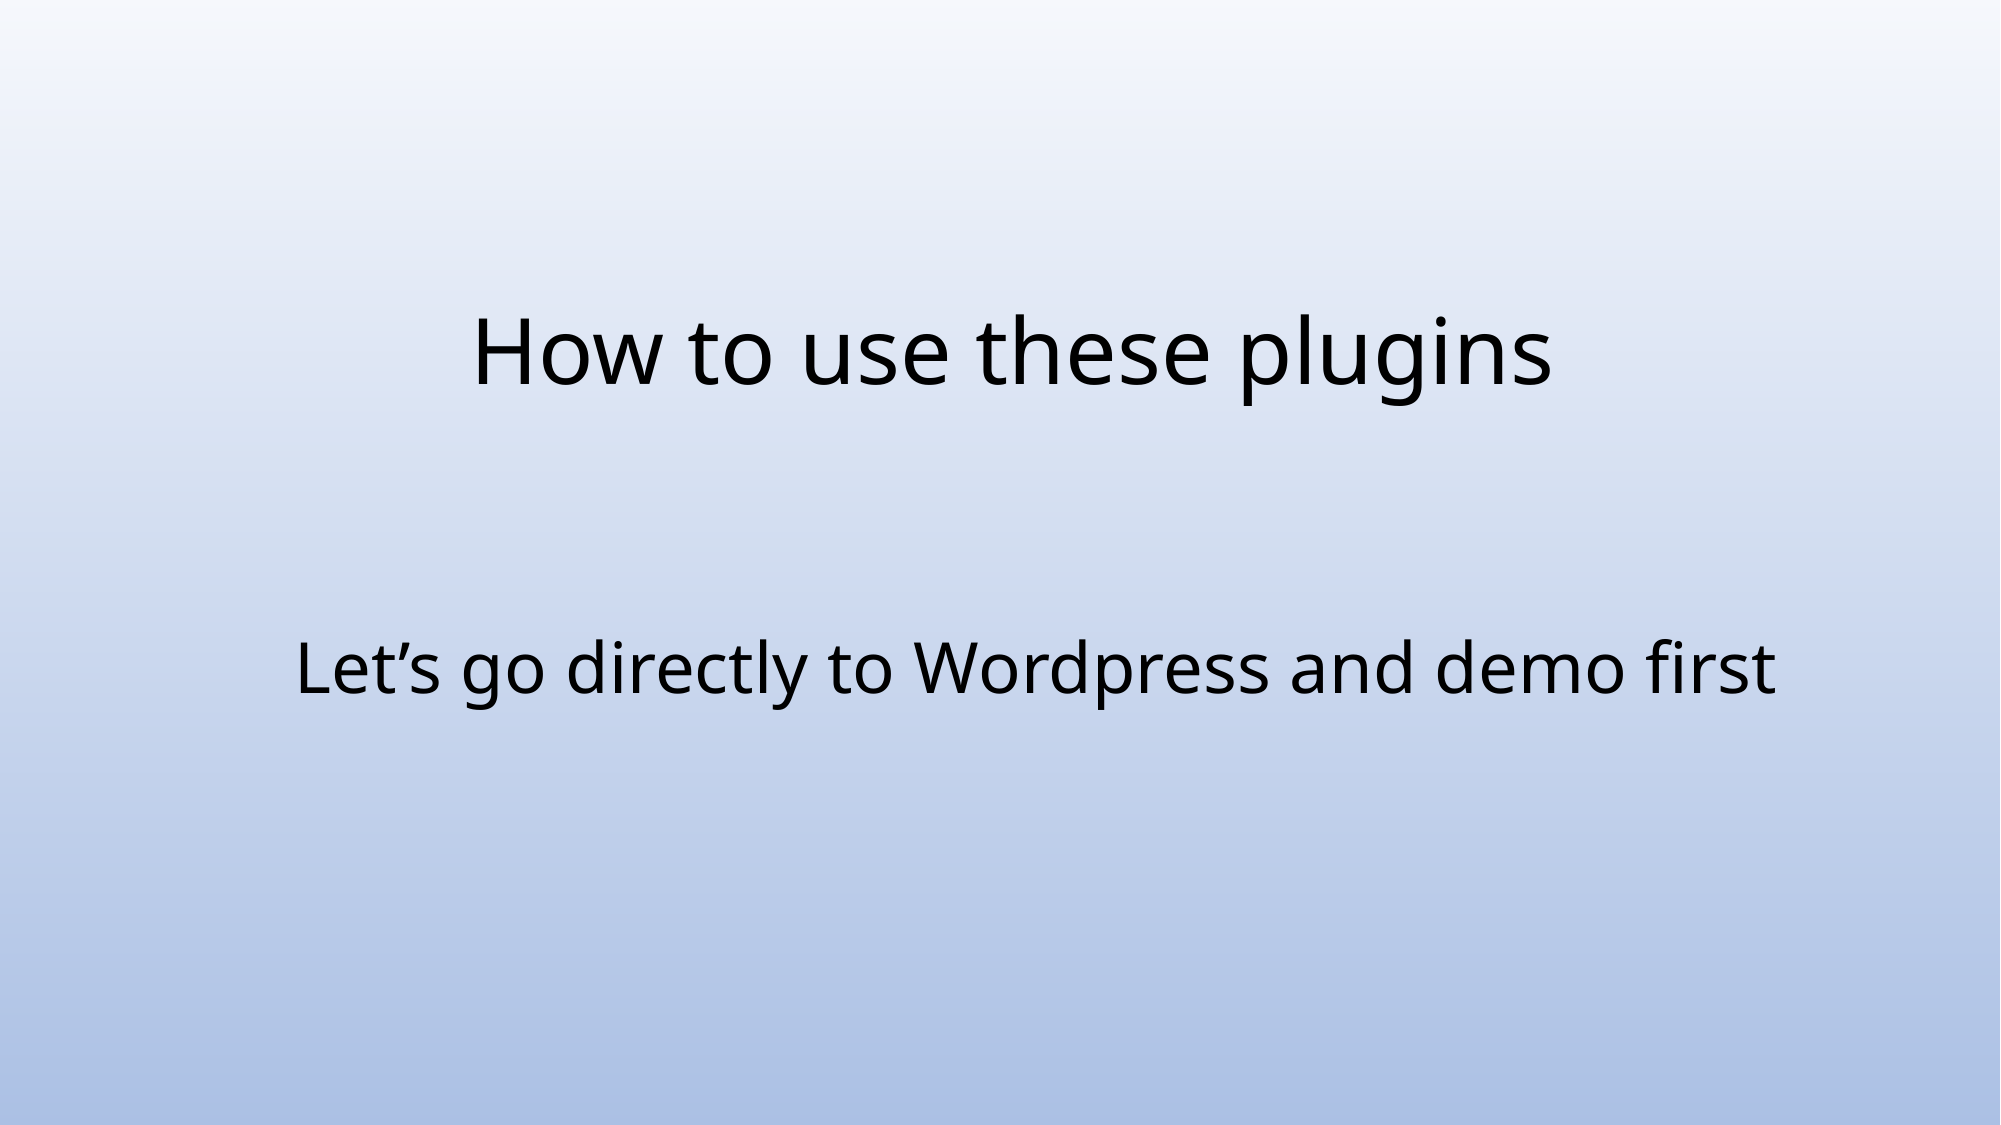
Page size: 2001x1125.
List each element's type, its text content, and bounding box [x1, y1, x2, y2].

title How to use these plugins [150, 288, 1876, 423]
text_box Let’s go directly to Wordpress and demo first [173, 603, 1899, 738]
